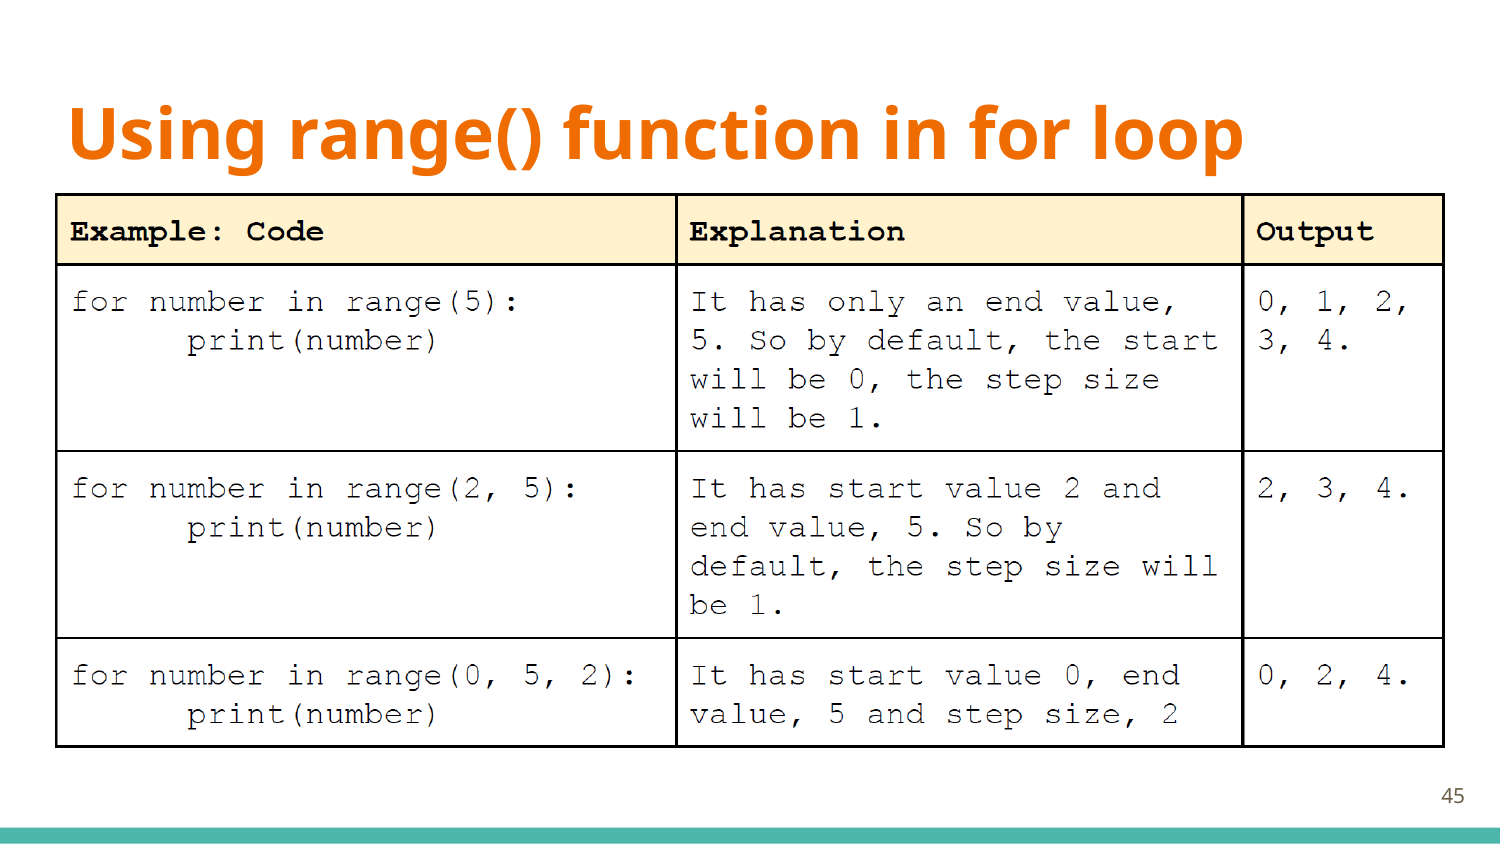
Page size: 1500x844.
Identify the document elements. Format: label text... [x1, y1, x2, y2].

slide_number ‹#› [1389, 764, 1480, 830]
picture [50, 188, 1450, 751]
title Using range() function in for loop [51, 72, 1449, 188]
